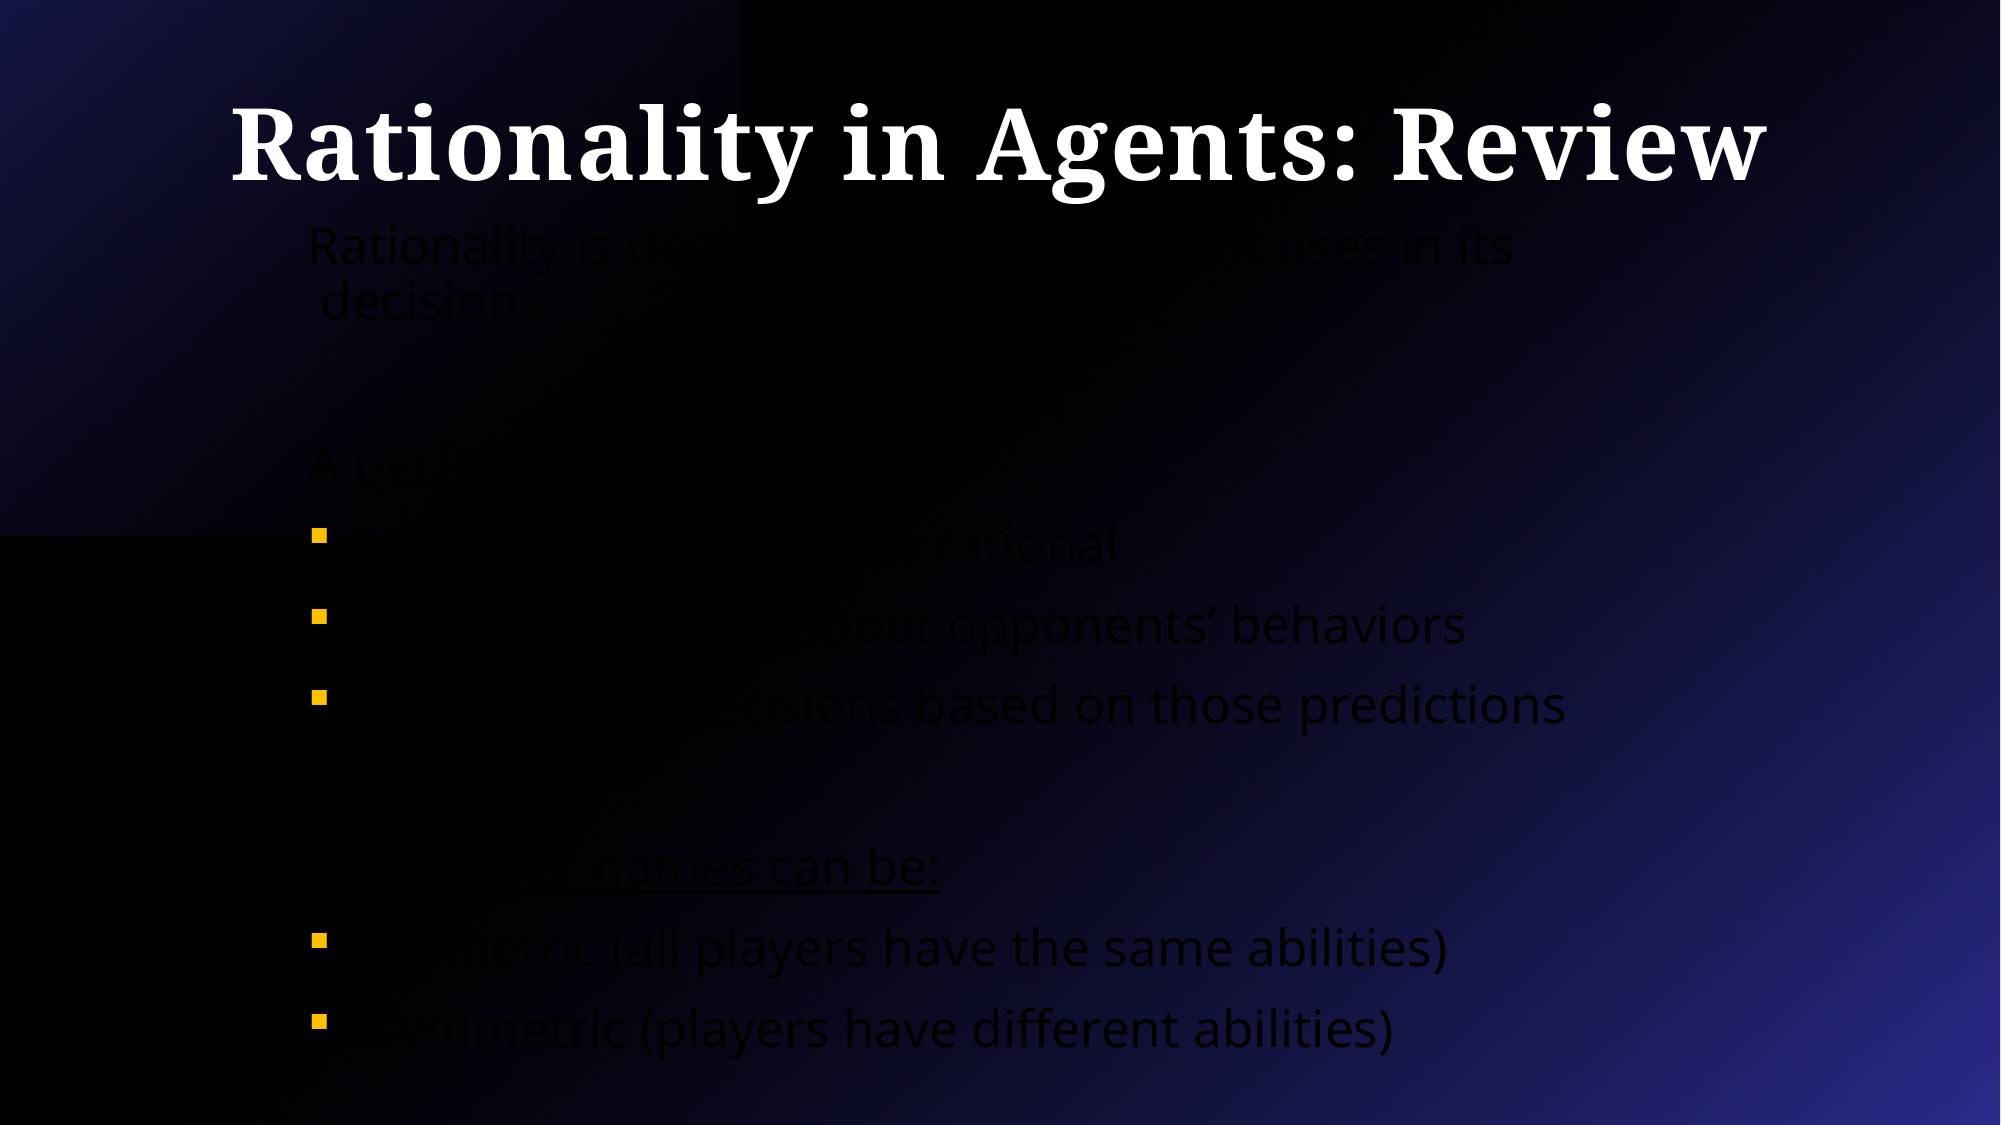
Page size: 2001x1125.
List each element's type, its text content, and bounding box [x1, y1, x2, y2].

title Rationality in Agents: Review [76, 91, 1924, 205]
list Rationality is degree of reason an agent uses in its decisions. A perfectly rational agent… Assumes opponents are rational Makes predictions about opponents’ behaviors Makes logical decisions based on those predictions Multiplayer games can be: Symmetric (all players have the same abilities) Asymmetric (players have different abilities) [300, 212, 1698, 1073]
picture [0, 0, 2001, 1125]
